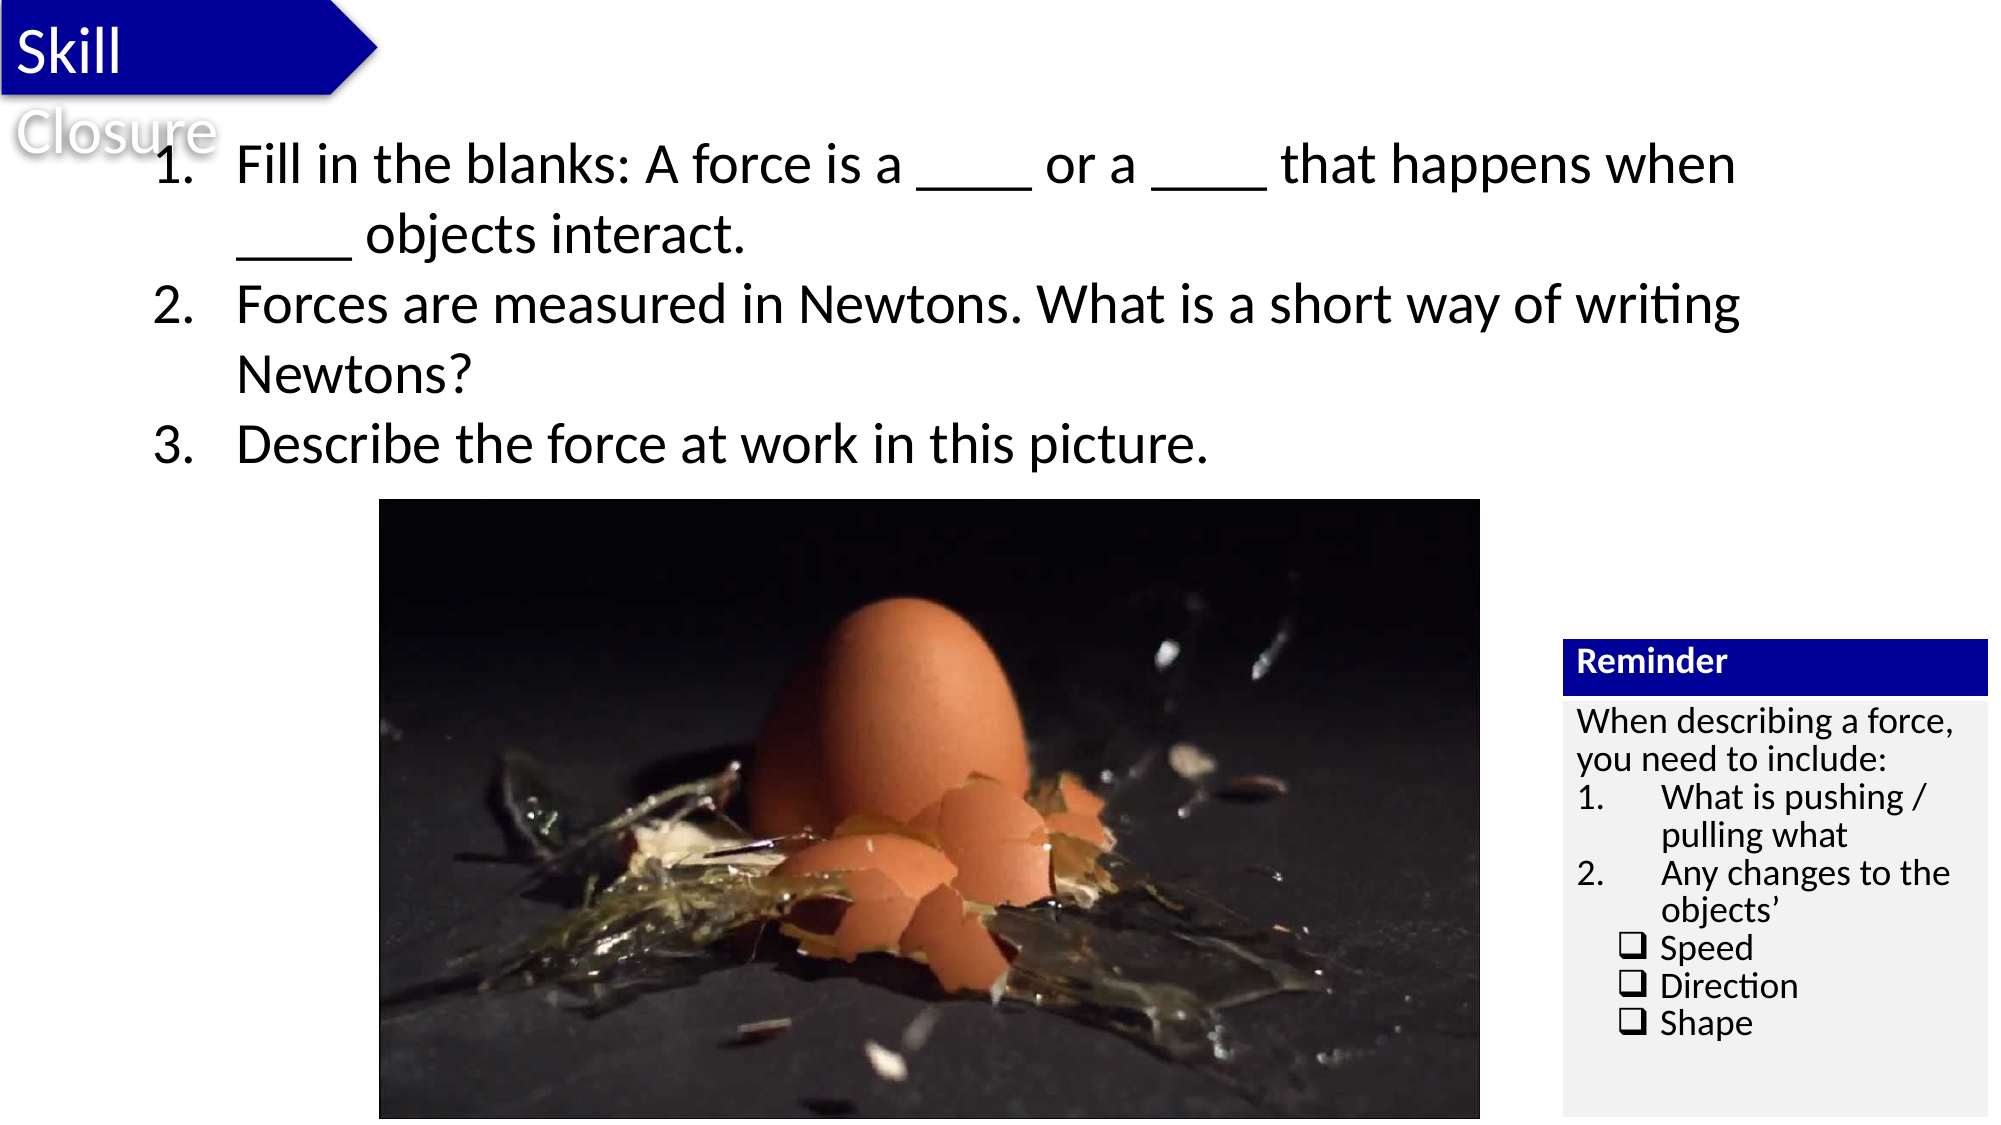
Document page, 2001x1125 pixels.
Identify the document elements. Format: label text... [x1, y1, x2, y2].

table_cell When describing a force, you need to include: What is pushing / pulling what Any changes to the objects’ Speed Direction Shape [1563, 701, 1988, 1117]
text_box Skill Closure [1, 0, 378, 95]
picture [379, 499, 1480, 1119]
table_header Reminder [1563, 639, 1988, 696]
text_box Fill in the blanks: A force is a ____ or a ____ that happens when ____ objects interact. Forces are measured in Newtons. What is a short way of writing Newtons? Describe the force at work in this picture. [137, 118, 1863, 483]
